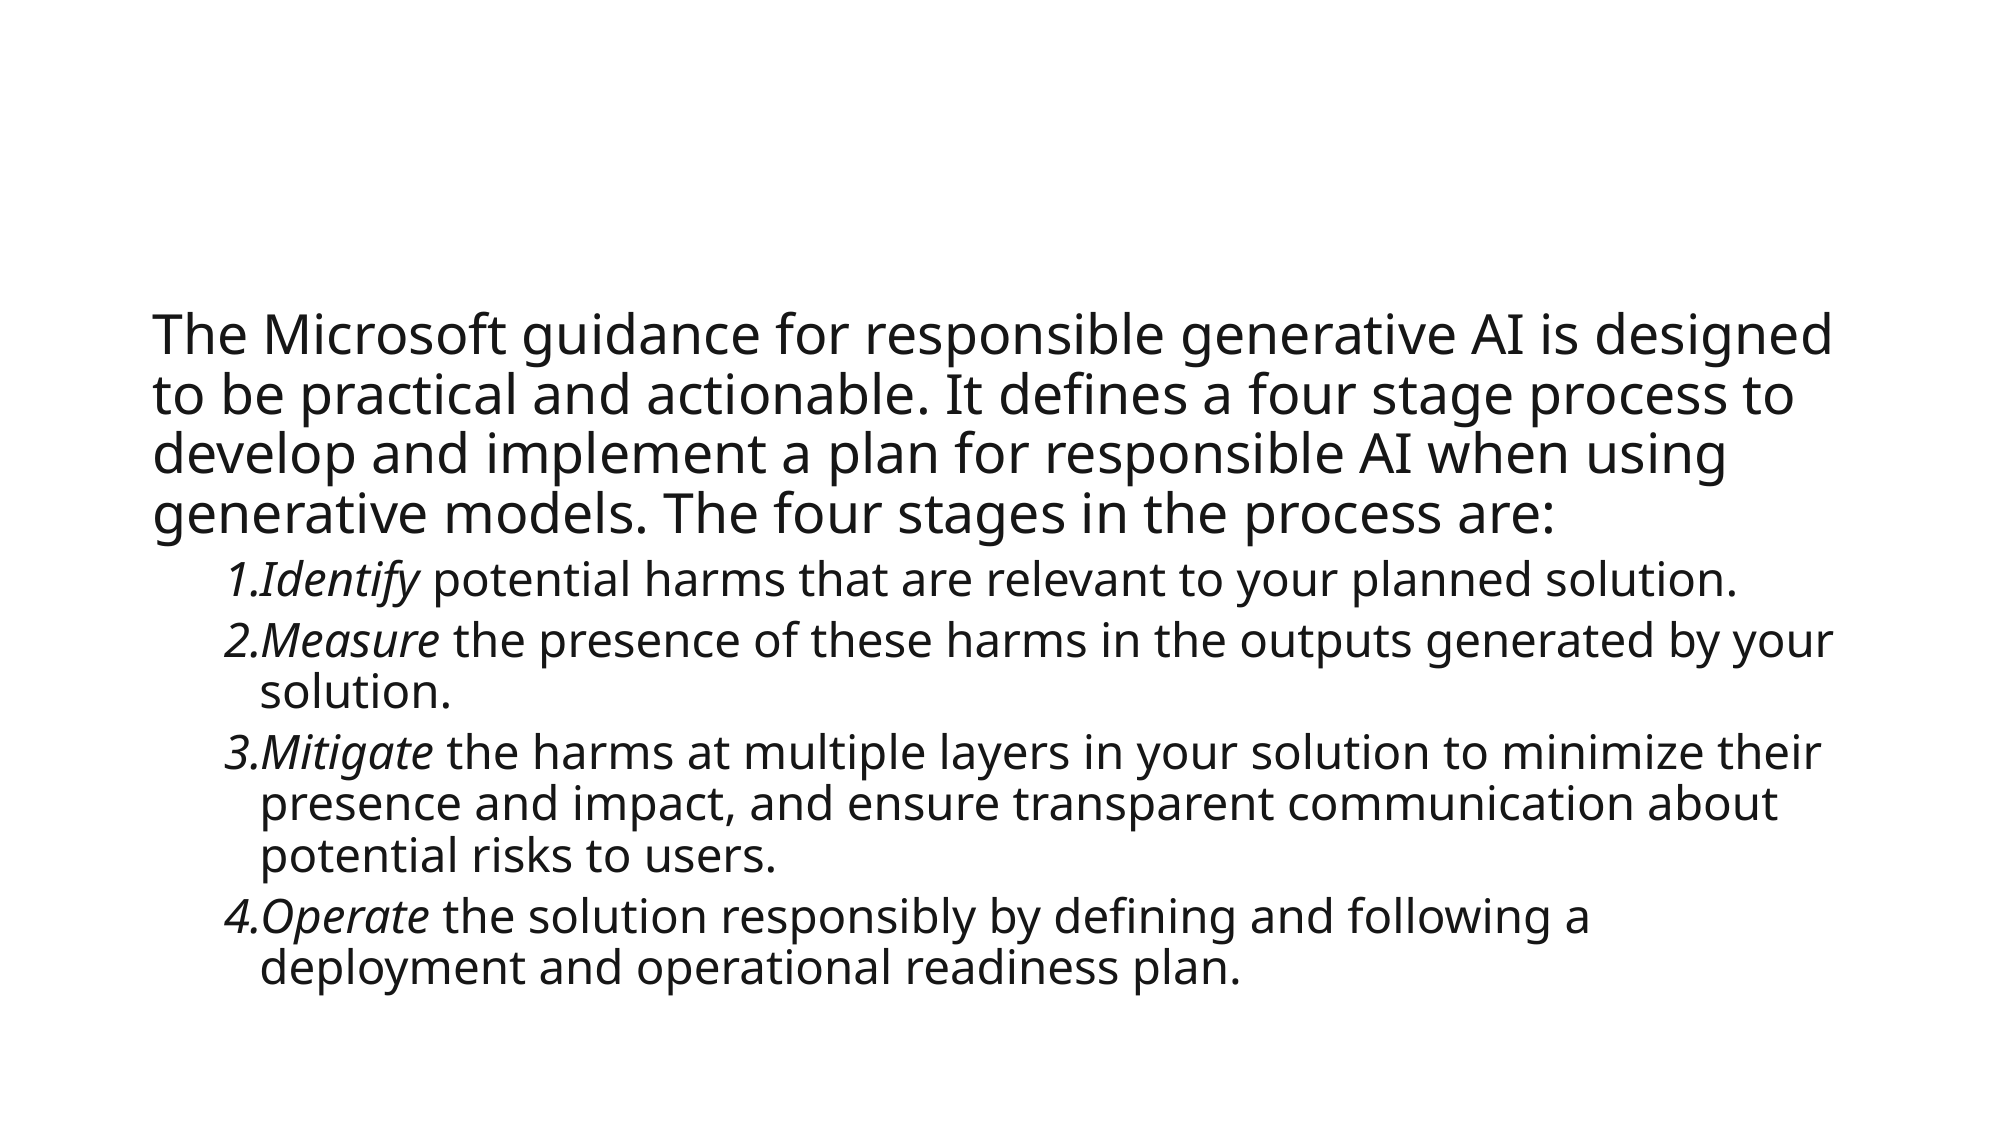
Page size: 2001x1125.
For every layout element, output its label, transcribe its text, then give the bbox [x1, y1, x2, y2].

list The Microsoft guidance for responsible generative AI is designed to be practical and actionable. It defines a four stage process to develop and implement a plan for responsible AI when using generative models. The four stages in the process are: Identify potential harms that are relevant to your planned solution. Measure the presence of these harms in the outputs generated by your solution. Mitigate the harms at multiple layers in your solution to minimize their presence and impact, and ensure transparent communication about potential risks to users. Operate the solution responsibly by defining and following a deployment and operational readiness plan. [137, 299, 1863, 1014]
